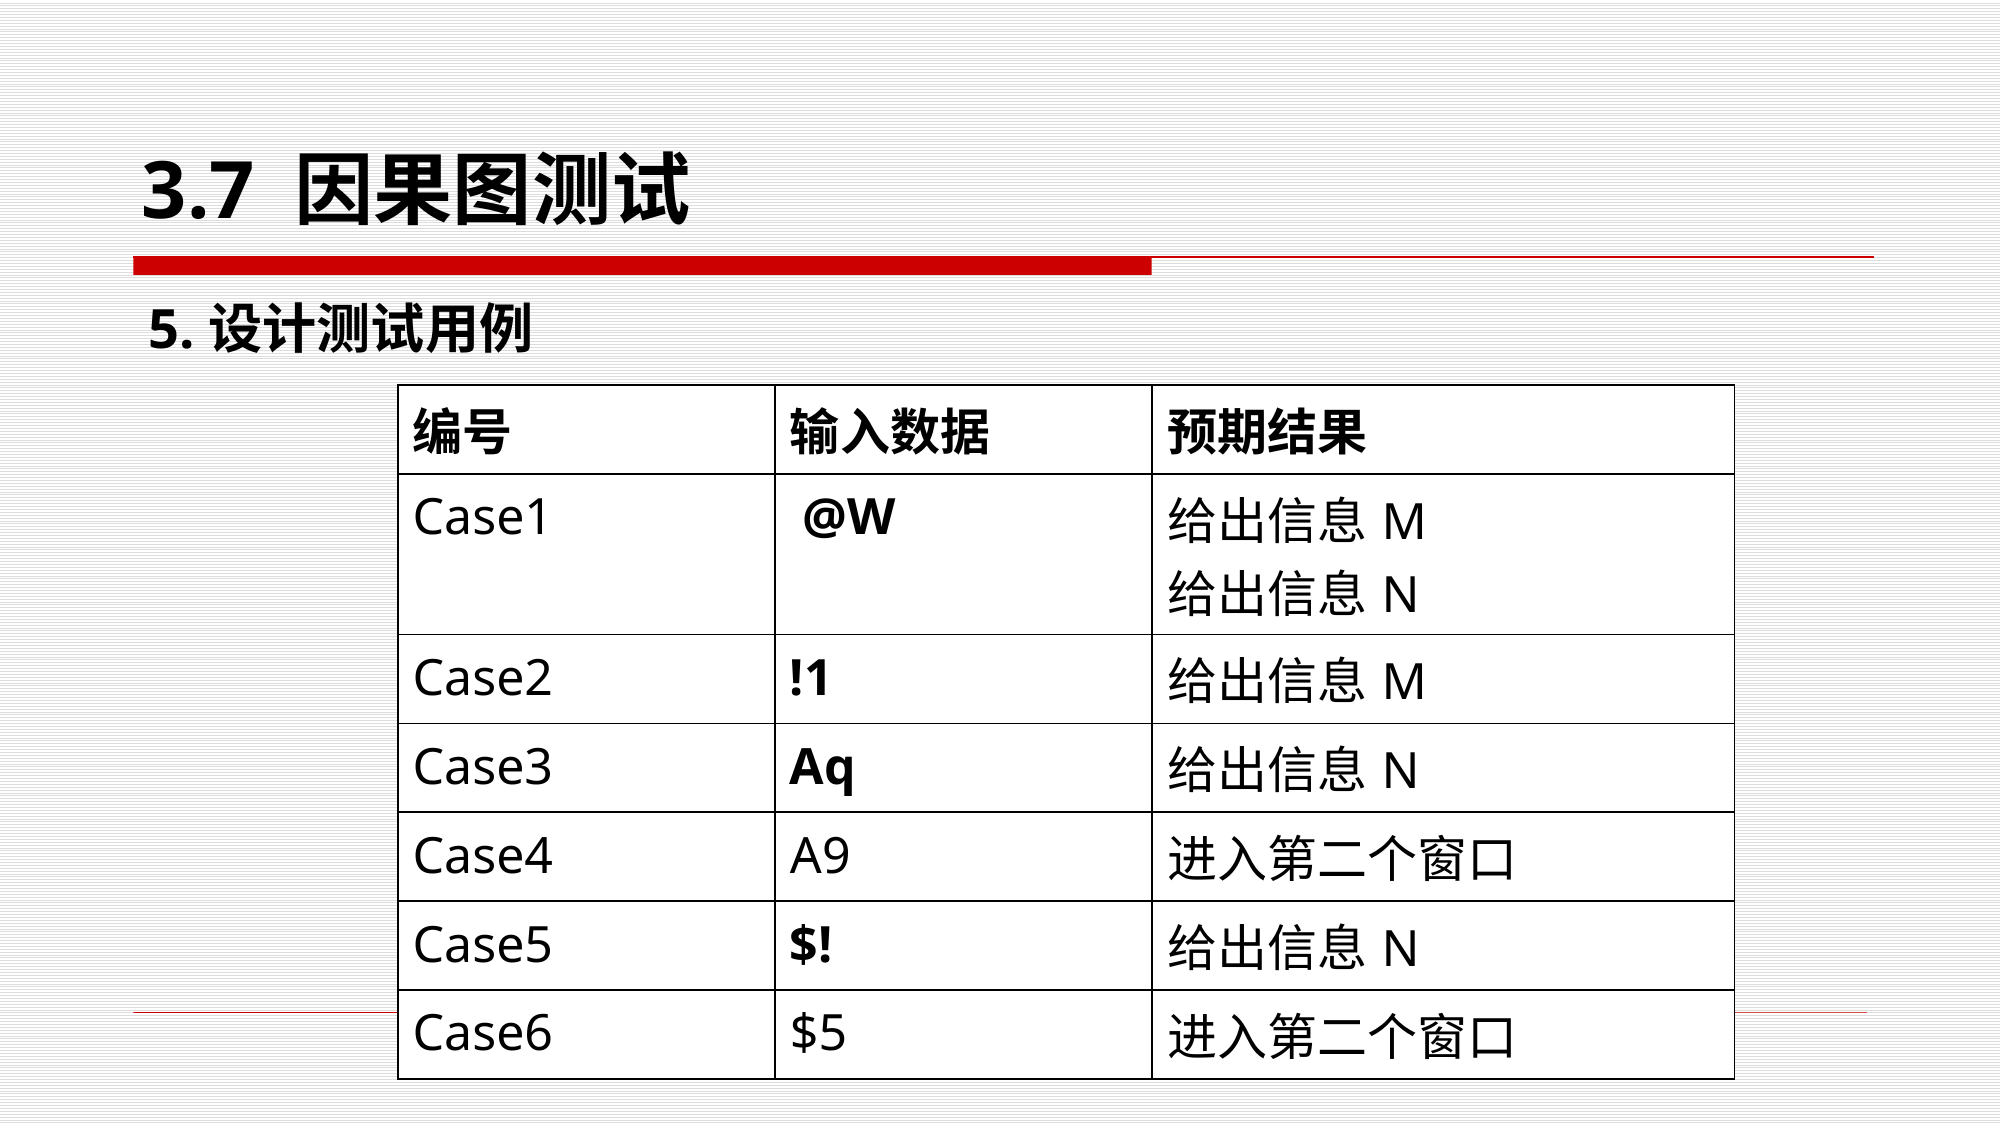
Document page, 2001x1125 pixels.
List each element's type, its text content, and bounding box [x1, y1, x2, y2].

table_cell 给出信息M 给出信息N [1153, 475, 1734, 634]
list 5.设计测试用例 [133, 267, 1427, 1098]
table_cell !1 [776, 635, 1151, 723]
table_cell 进入第二个窗口 [1153, 813, 1734, 900]
table_cell Case5 [399, 902, 774, 989]
table_cell Case6 [399, 991, 774, 1078]
table_header 输入数据 [776, 386, 1151, 473]
table_cell Case1 [399, 475, 774, 634]
table_cell 给出信息N [1153, 724, 1734, 811]
table_cell $! [776, 902, 1151, 989]
table_cell Case4 [399, 813, 774, 900]
table_header 预期结果 [1153, 386, 1734, 473]
table_cell 给出信息N [1153, 902, 1734, 989]
table_cell Aq [776, 724, 1151, 811]
table_header 编号 [399, 386, 774, 473]
table_cell A9 [776, 813, 1151, 900]
table_cell 给出信息M [1153, 635, 1734, 723]
table_cell Case3 [399, 724, 774, 811]
table_cell 进入第二个窗口 [1153, 991, 1734, 1078]
table_cell Case2 [399, 635, 774, 723]
text_box 3.7 因果图测试 [126, 42, 1440, 243]
table_cell $5 [776, 991, 1151, 1078]
table_cell @W [776, 475, 1151, 634]
